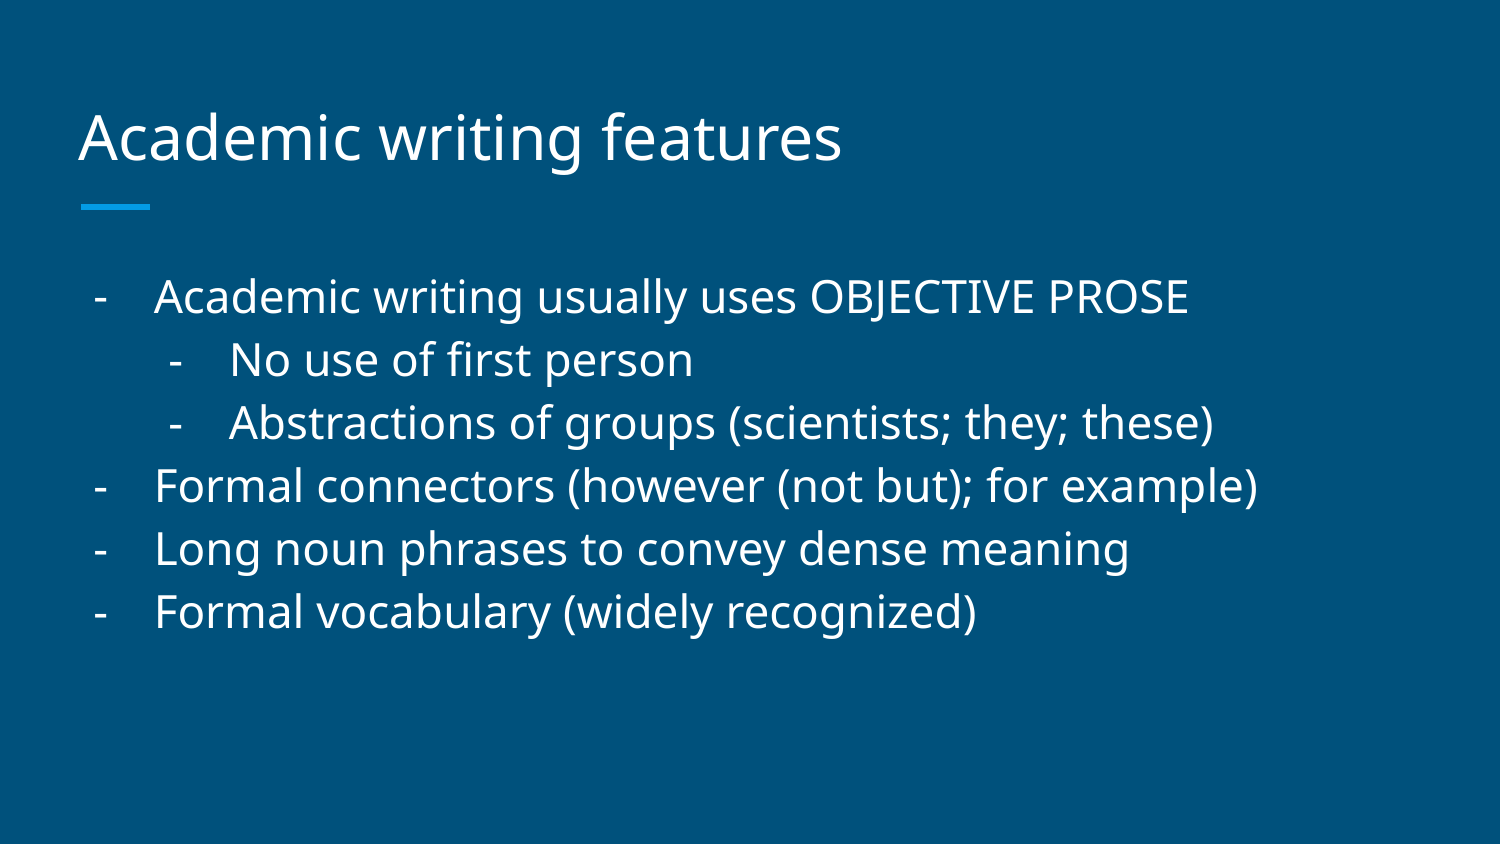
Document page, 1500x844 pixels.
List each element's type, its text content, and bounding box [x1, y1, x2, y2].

list Academic writing usually uses OBJECTIVE PROSE No use of first person Abstractions of groups (scientists; they; these) Formal connectors (however (not but); for example) Long noun phrases to convey dense meaning Formal vocabulary (widely recognized) [63, 244, 1437, 750]
title Academic writing features [63, 75, 1437, 188]
